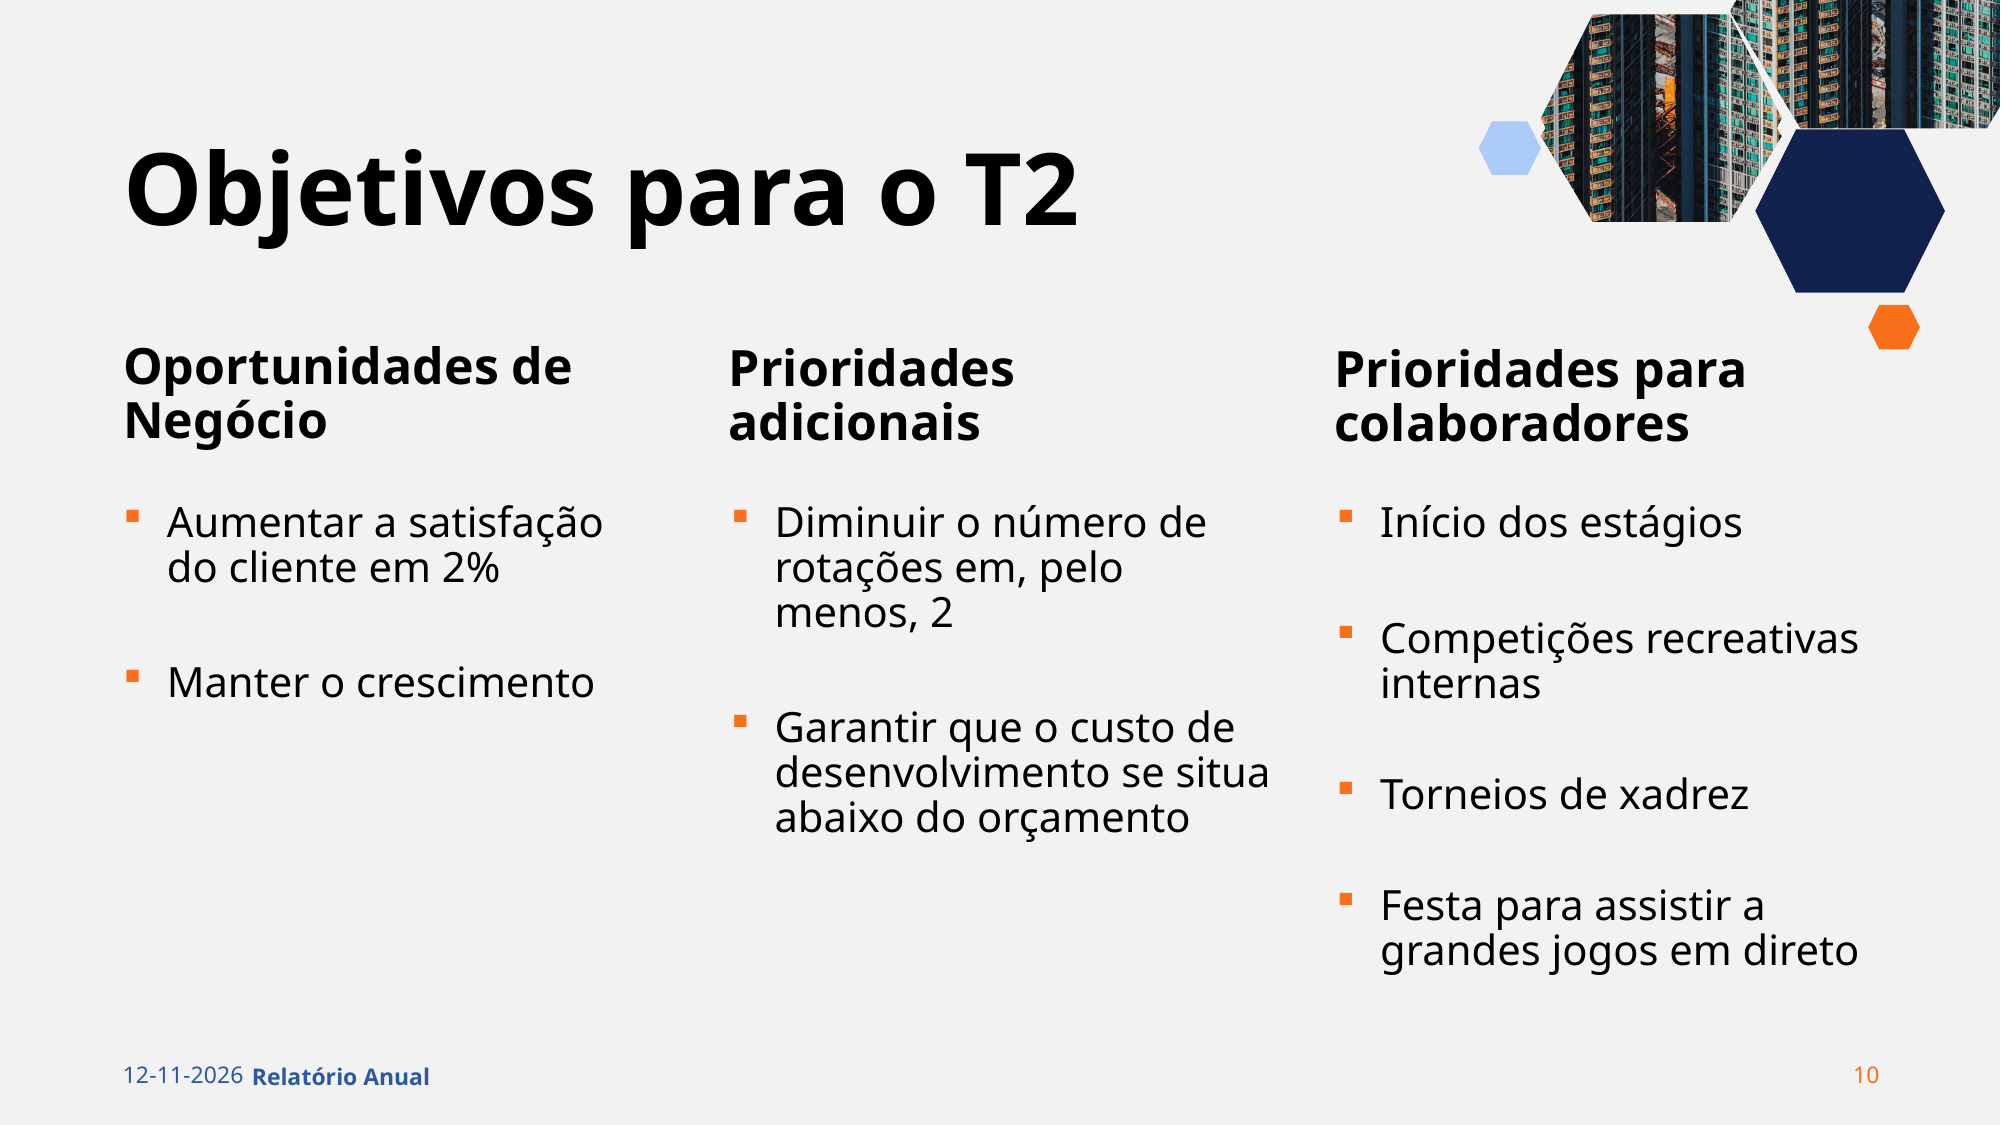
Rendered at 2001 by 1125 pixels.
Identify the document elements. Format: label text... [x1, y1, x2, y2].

list Aumentar a satisfação do cliente em 2% Manter o crescimento [108, 493, 679, 976]
list Prioridades para colaboradores [1319, 336, 1890, 473]
title Objetivos para o T2 [108, 132, 1100, 269]
list Início dos estágios Competições recreativas internas Torneios de xadrez Festa para assistir a grandes jogos em direto [1321, 494, 1892, 976]
list Oportunidades de Negócio [108, 334, 679, 471]
list Diminuir o número de rotações em, pelo menos, 2 Garantir que o custo de desenvolvimento se situa abaixo do orçamento [716, 493, 1286, 976]
picture [1540, 0, 2000, 223]
list Prioridades adicionais [713, 336, 1284, 472]
